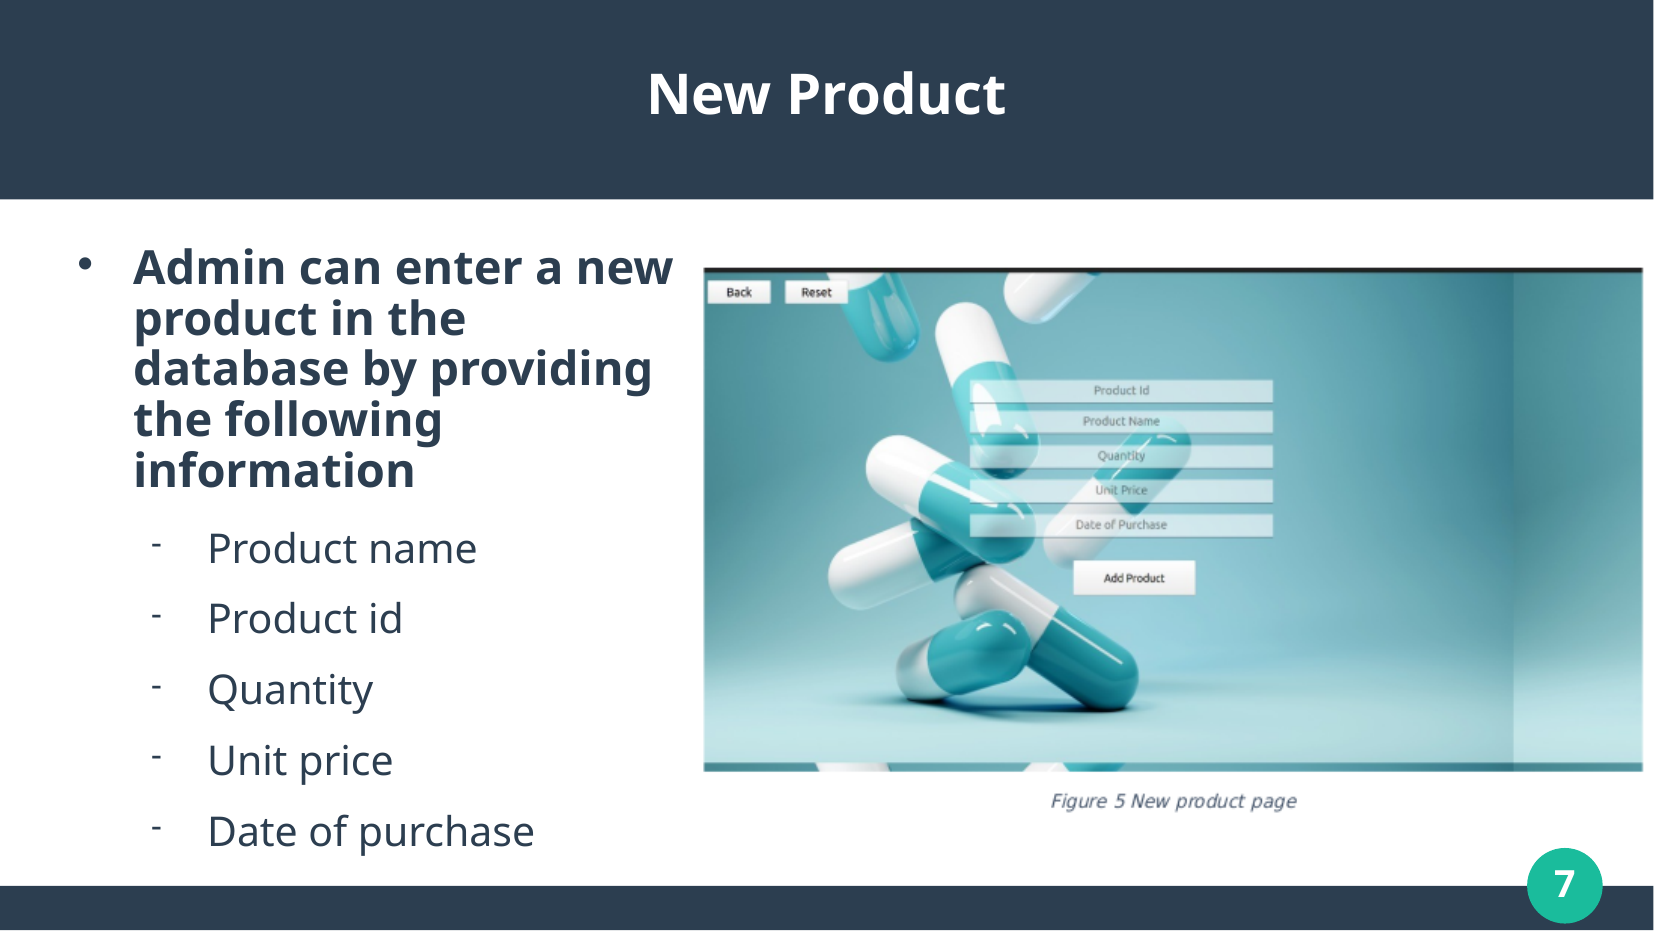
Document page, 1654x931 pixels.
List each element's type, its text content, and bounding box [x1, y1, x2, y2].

list Admin can enter a new product in the database by providing the following information Product name Product id Quantity Unit price Date of purchase [59, 243, 675, 864]
title New Product [59, 37, 1595, 155]
picture [674, 243, 1654, 819]
